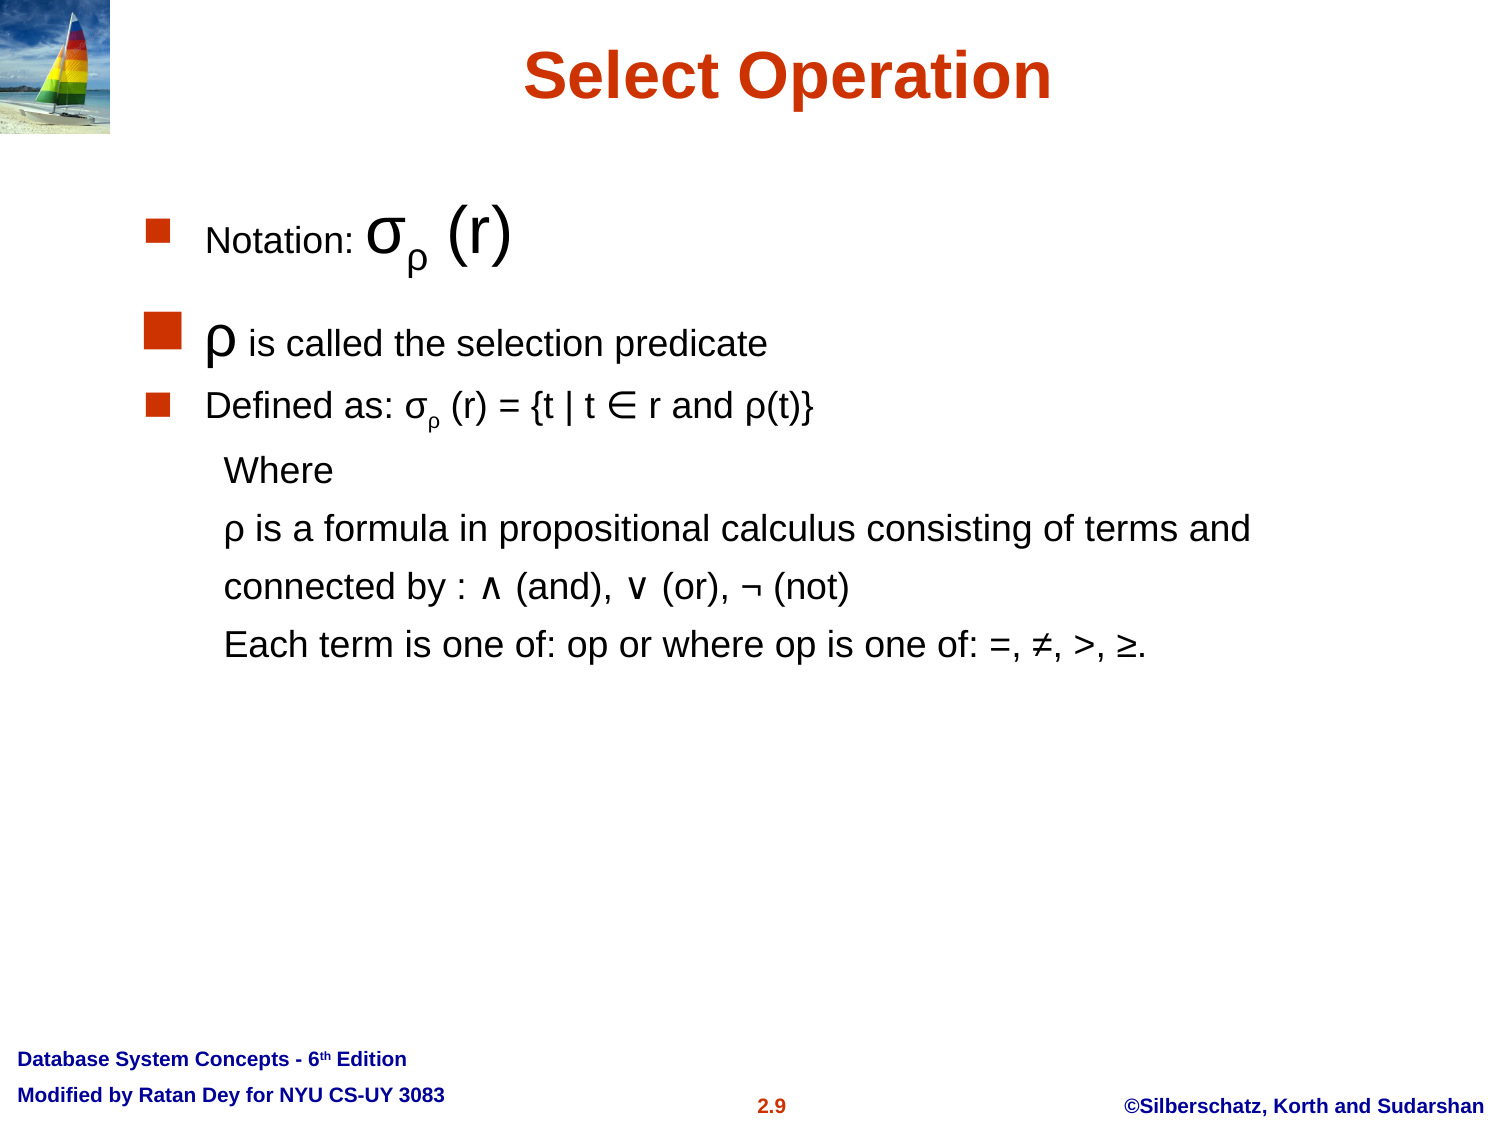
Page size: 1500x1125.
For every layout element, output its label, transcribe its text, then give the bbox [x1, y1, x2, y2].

list Notation: σρ (r) ρ is called the selection predicate Defined as: σρ (r) = {t | t ∈ r and ρ(t)} Where ρ is a formula in propositional calculus consisting of terms and connected by : ∧ (and), ∨ (or), ¬ (not) Each term is one of: op or where op is one of: =, ≠, >, ≥. [133, 179, 1391, 985]
title Select Operation [125, 18, 1452, 120]
picture [0, 0, 110, 134]
